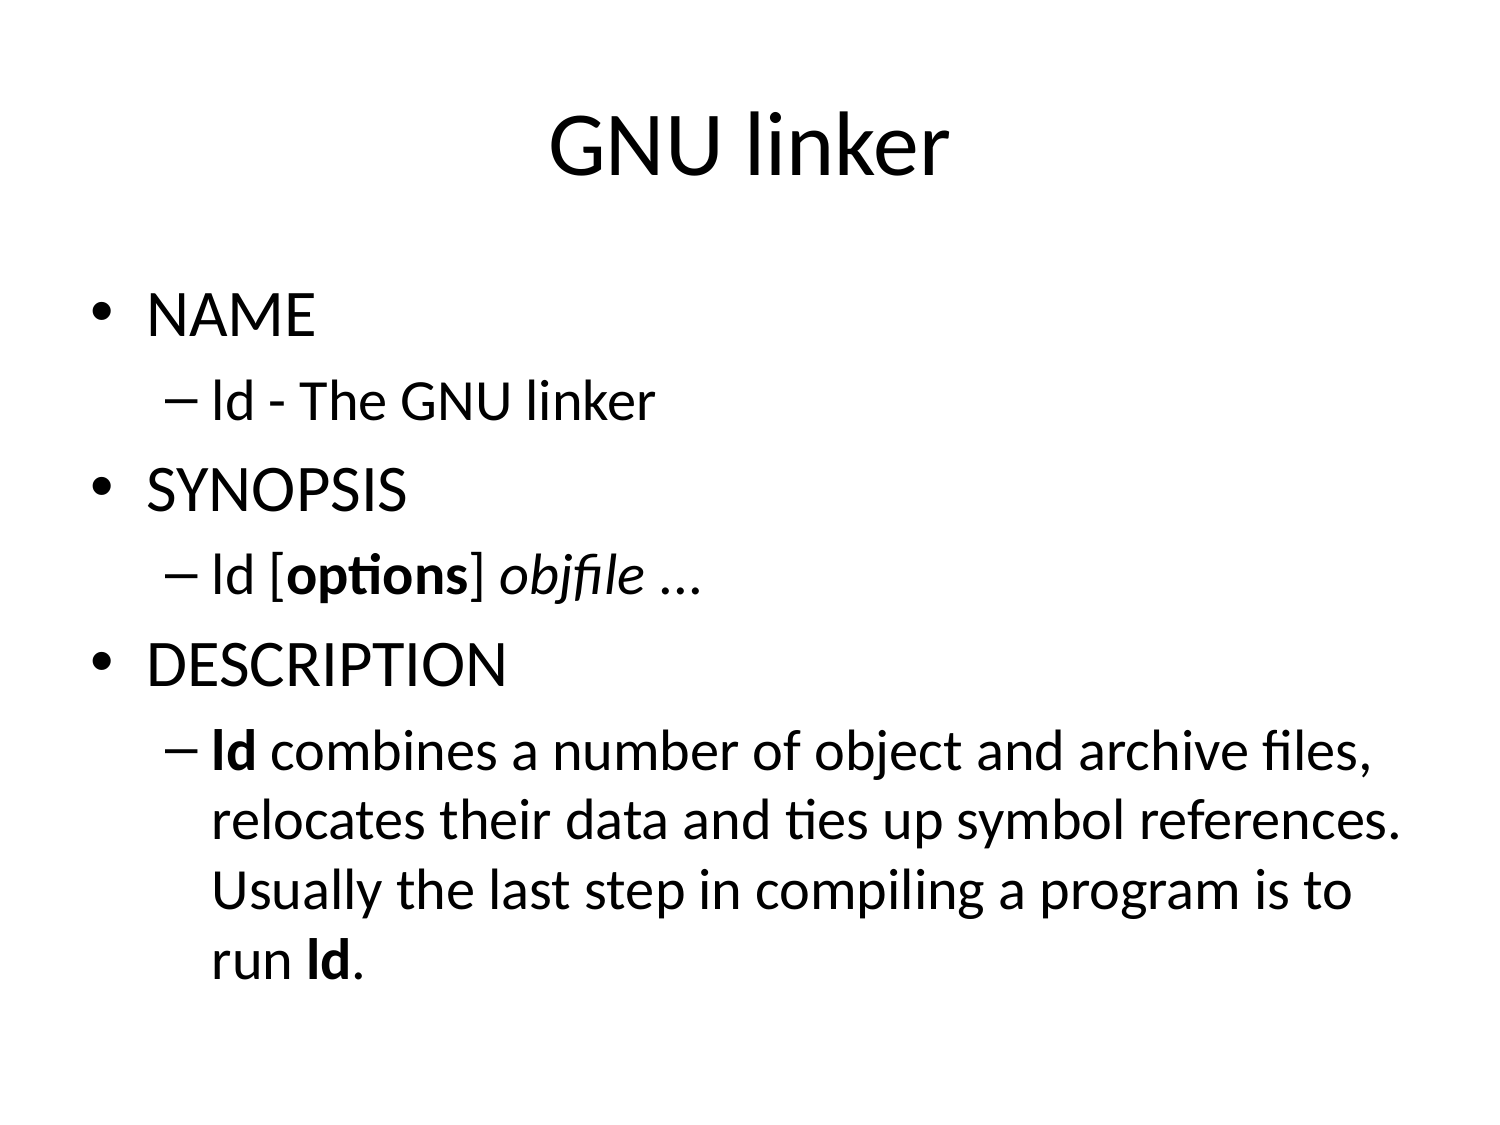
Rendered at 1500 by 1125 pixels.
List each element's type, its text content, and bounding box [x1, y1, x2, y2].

list NAME ld - The GNU linker SYNOPSIS ld [options] objfile ... DESCRIPTION ld combines a number of object and archive files, relocates their data and ties up symbol references. Usually the last step in compiling a program is to run ld. [75, 262, 1425, 1005]
title GNU linker [75, 45, 1425, 233]
